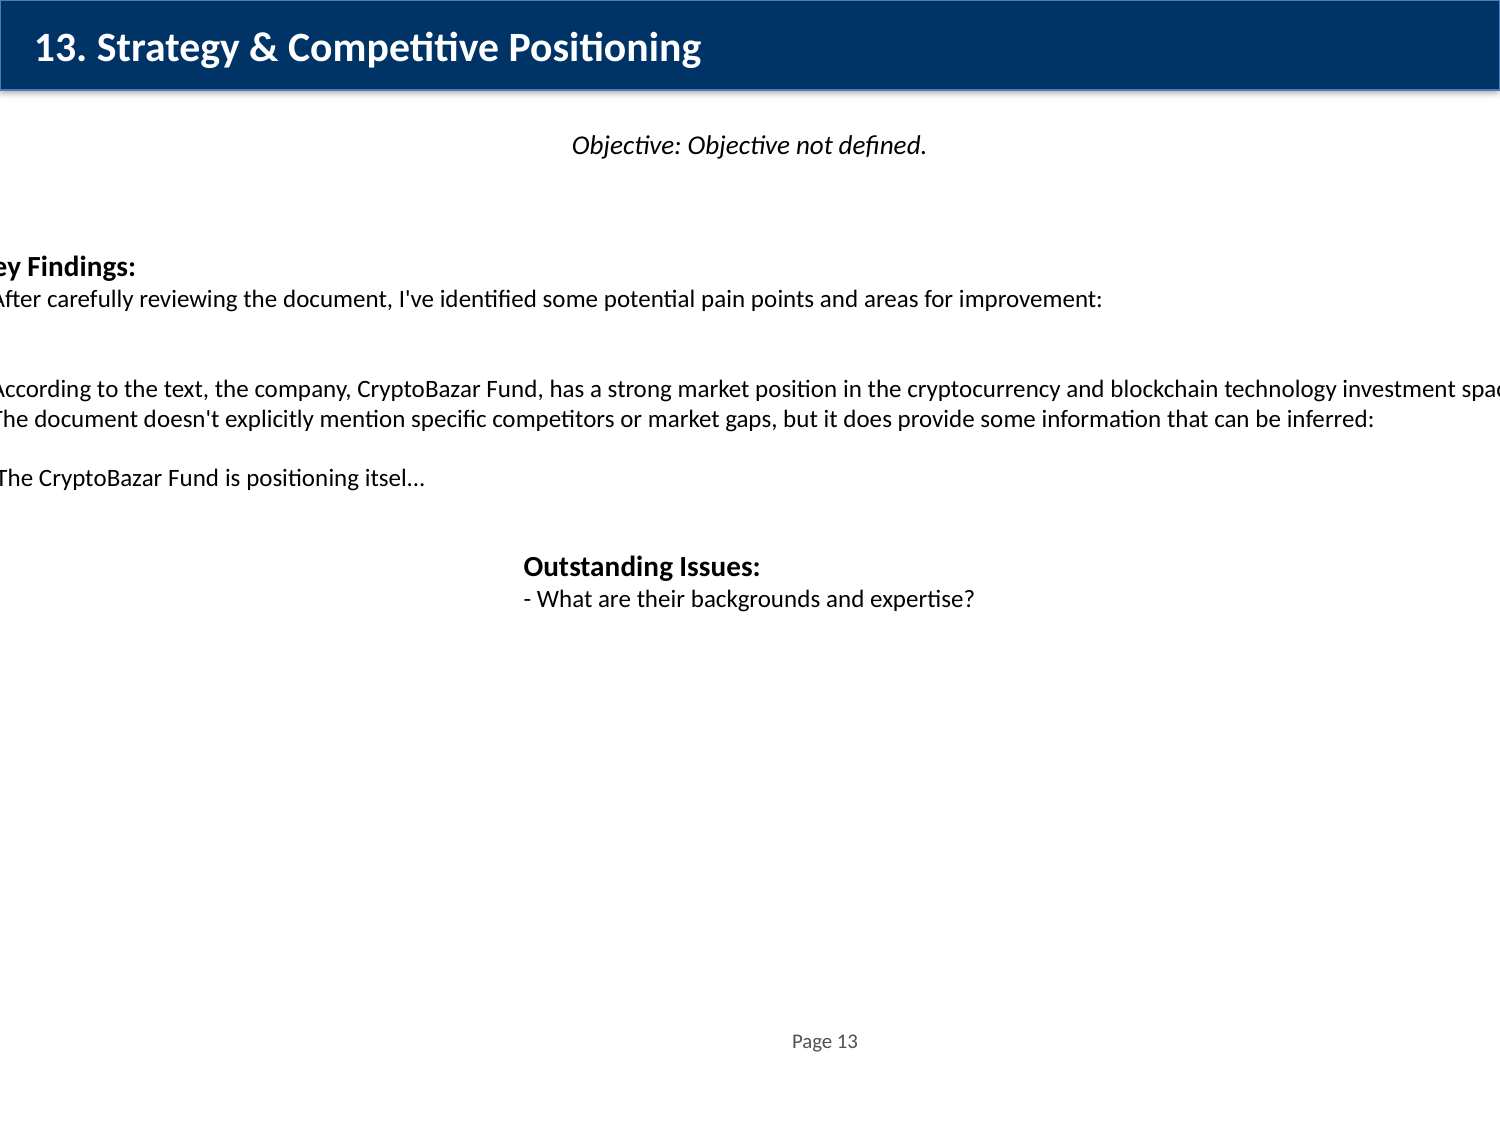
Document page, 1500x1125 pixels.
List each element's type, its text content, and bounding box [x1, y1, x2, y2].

text_box Key Findings: - After carefully reviewing the document, I've identified some potential pain points and areas for improvement: 1 - According to the text, the company, CryptoBazar Fund, has a strong market position in the cryptocurrency and blockchain technology investment space - The document doesn't explicitly mention specific competitors or market gaps, but it does provide some information that can be inferred: * The CryptoBazar Fund is positioning itsel... [0, 239, 1500, 500]
text_box Outstanding Issues: - What are their backgrounds and expertise? [508, 539, 992, 620]
text_box Page 13 [777, 1020, 873, 1060]
text_box 13. Strategy & Competitive Positioning [0, 0, 1500, 91]
text_box Objective: Objective not defined. [557, 119, 943, 168]
